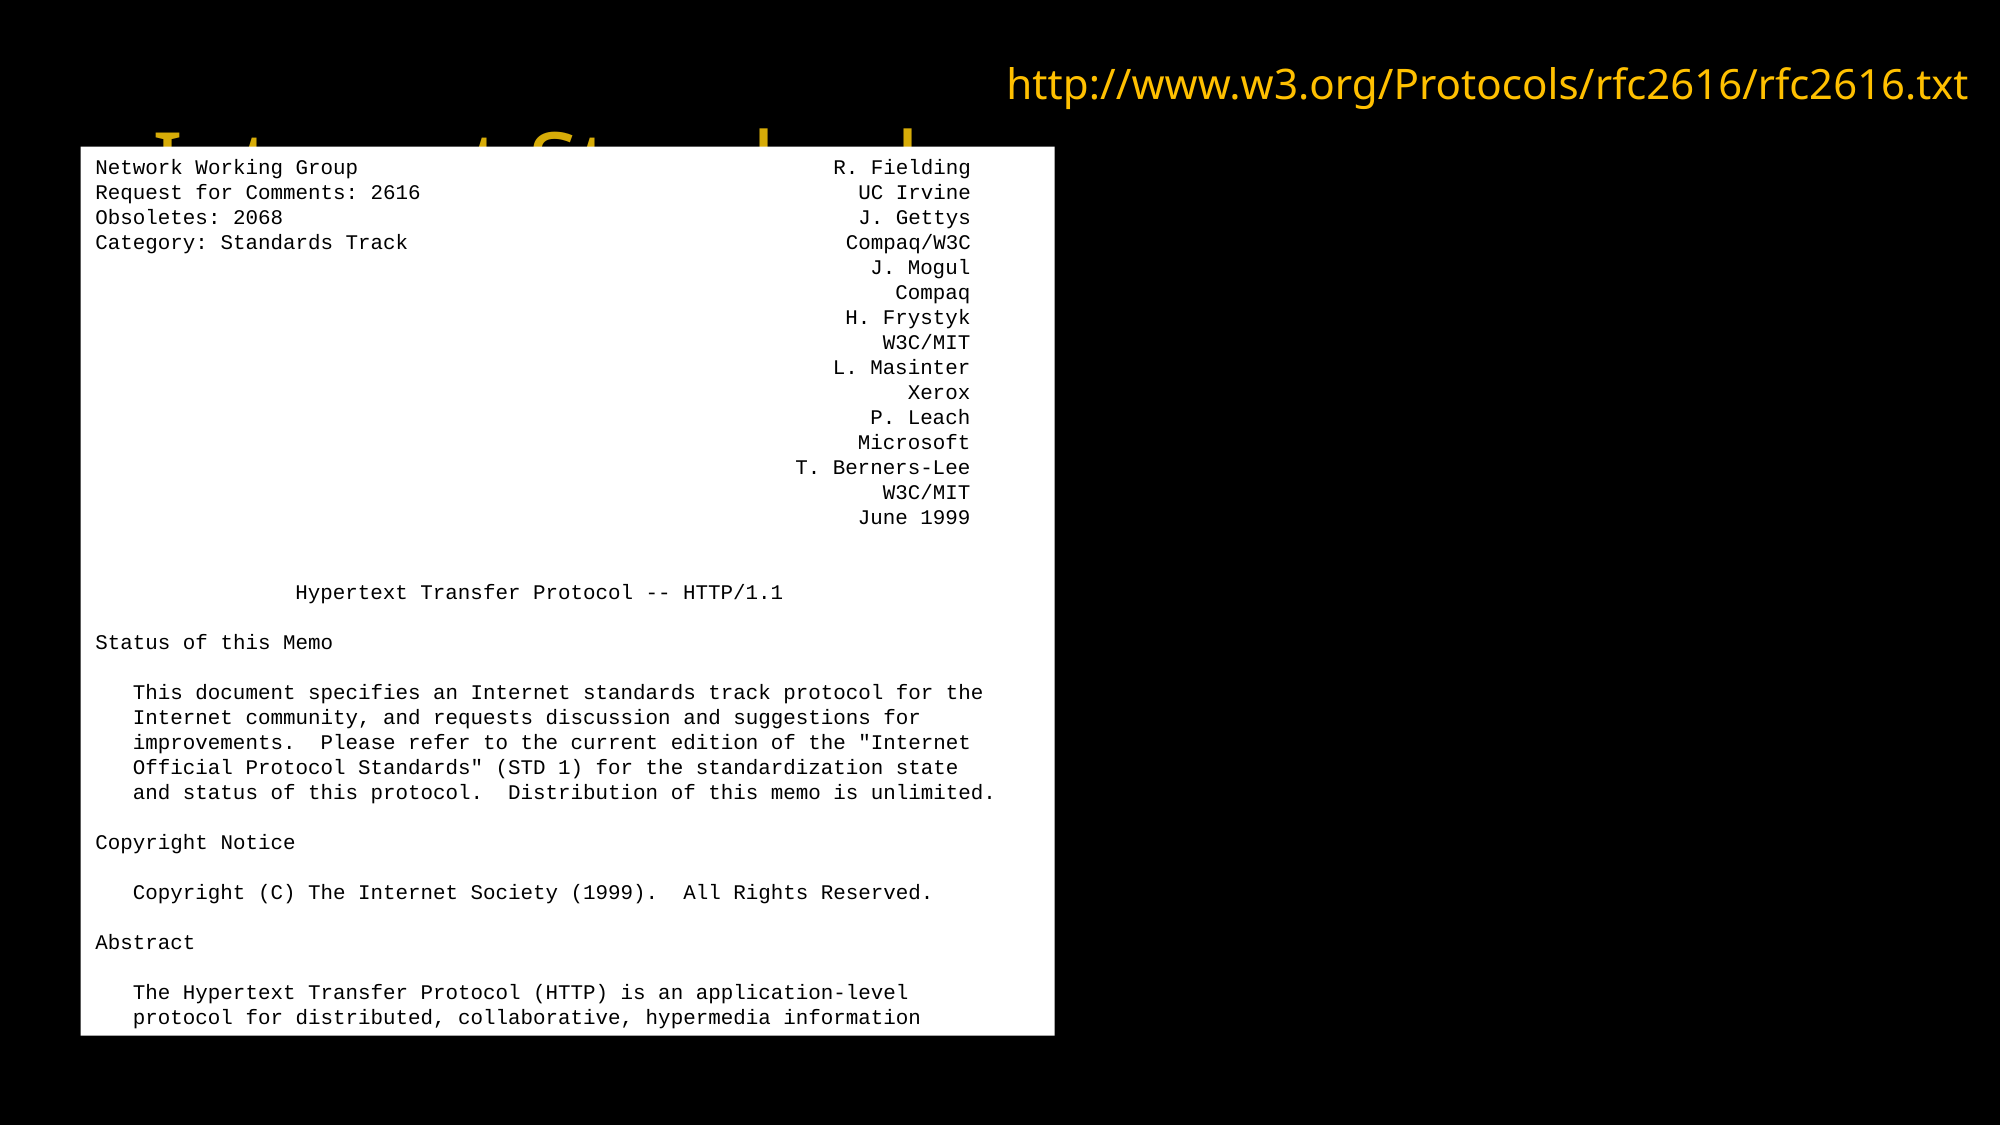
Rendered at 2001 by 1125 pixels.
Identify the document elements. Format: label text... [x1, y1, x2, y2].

text_box Network Working Group R. Fielding Request for Comments: 2616 UC Irvine Obsoletes: 2068 J. Gettys Category: Standards Track Compaq/W3C J. Mogul Compaq H. Frystyk W3C/MIT L. Masinter Xerox P. Leach Microsoft T. Berners-Lee W3C/MIT June 1999 Hypertext Transfer Protocol -- HTTP/1.1 Status of this Memo This document specifies an Internet standards track protocol for the Internet community, and requests discussion and suggestions for improvements. Please refer to the current edition of the "Internet Official Protocol Standards" (STD 1) for the standardization state and status of this protocol. Distribution of this memo is unlimited. Copyright Notice Copyright (C) The Internet Society (1999). All Rights Reserved. Abstract The Hypertext Transfer Protocol (HTTP) is an application-level protocol for distributed, collaborative, hypermedia information [80, 146, 1055, 1036]
title Internet Standards [137, 59, 1863, 278]
text_box http://www.w3.org/Protocols/rfc2616/rfc2616.txt [975, 40, 2000, 126]
